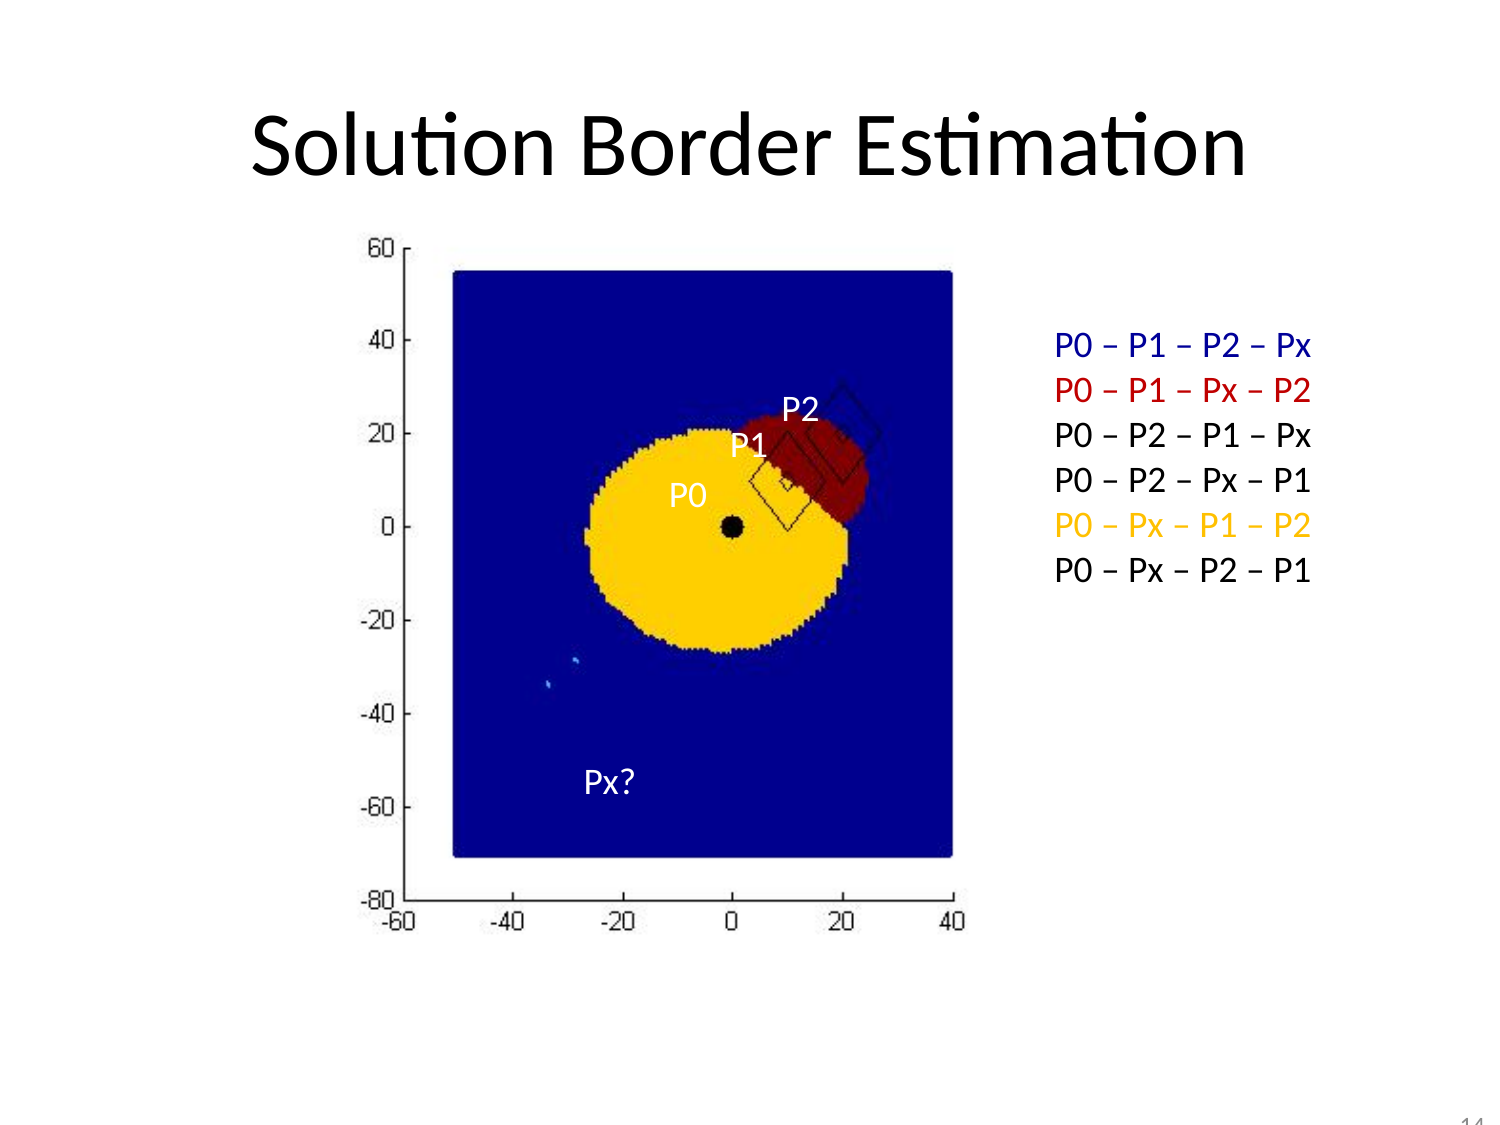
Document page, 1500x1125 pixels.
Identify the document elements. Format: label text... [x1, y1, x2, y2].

text_box P0 – P1 – P2 – Px P0 – P1 – Px – P2 P0 – P2 – P1 – Px P0 – P2 – Px – P1 P0 – Px – P1 – P2 P0 – Px – P2 – P1 [1039, 312, 1327, 598]
slide_number 14 [1149, 1087, 1500, 1125]
title Solution Border Estimation [75, 45, 1425, 233]
picture [312, 187, 1020, 988]
